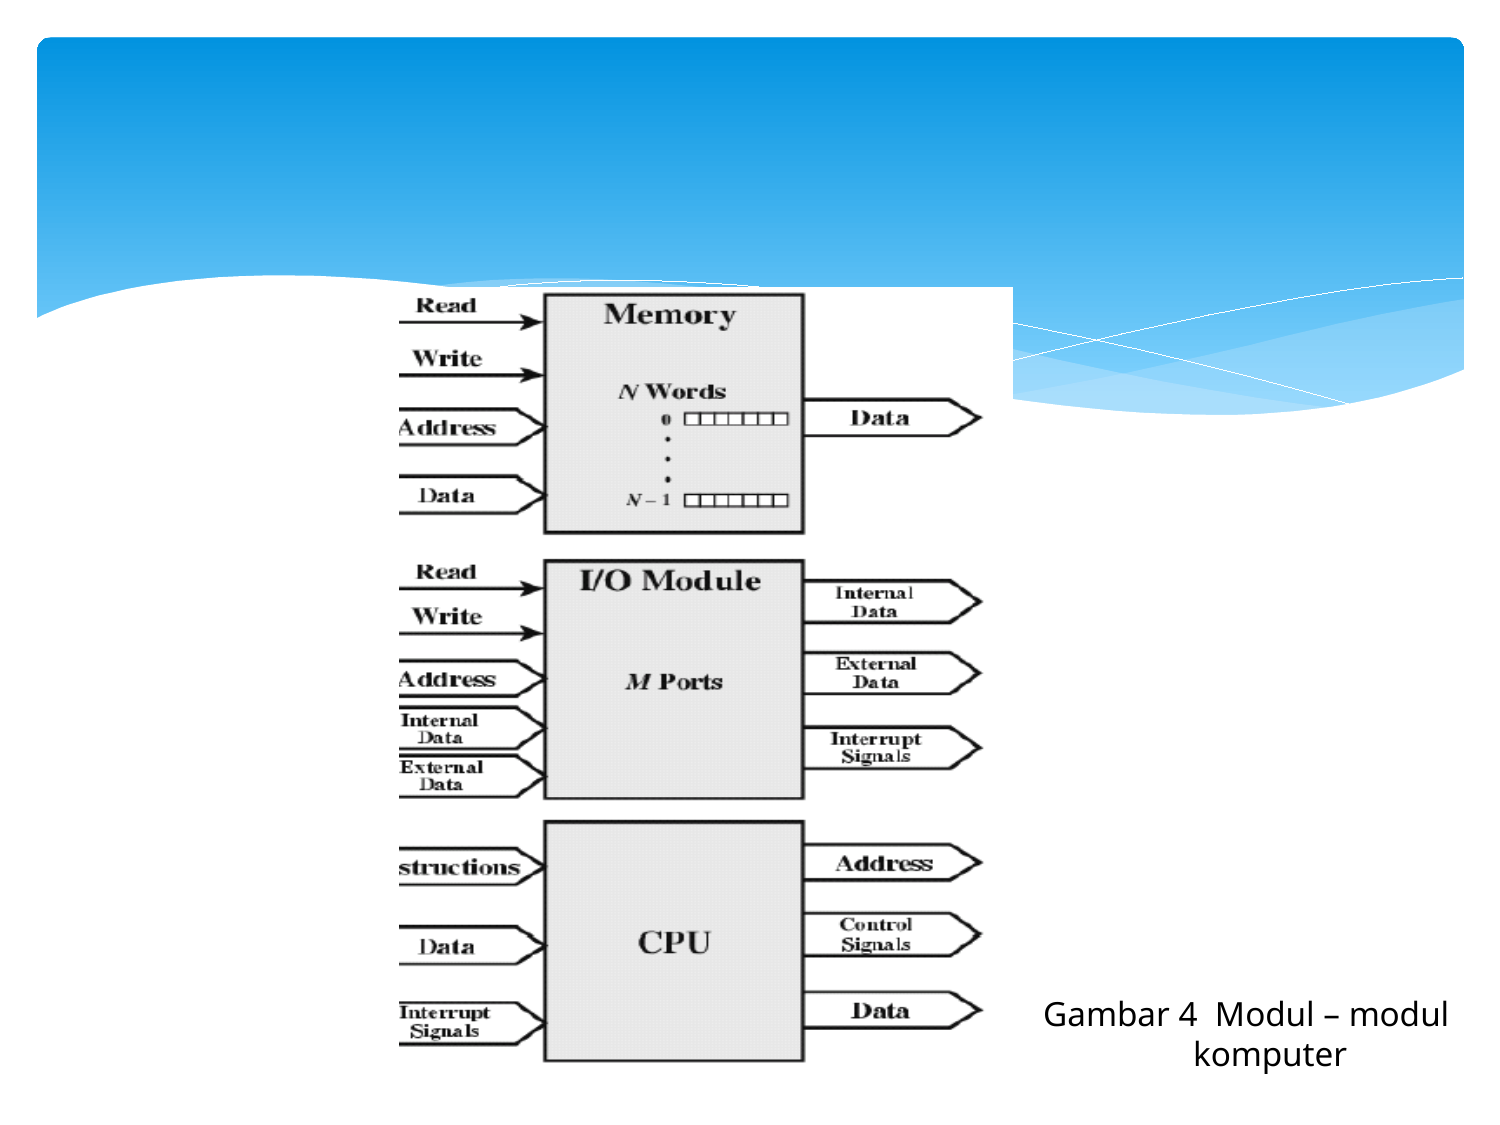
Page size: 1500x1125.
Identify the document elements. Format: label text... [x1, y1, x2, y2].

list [399, 287, 1013, 1064]
text_box Gambar 4 Modul – modul komputer [1028, 985, 1466, 1081]
